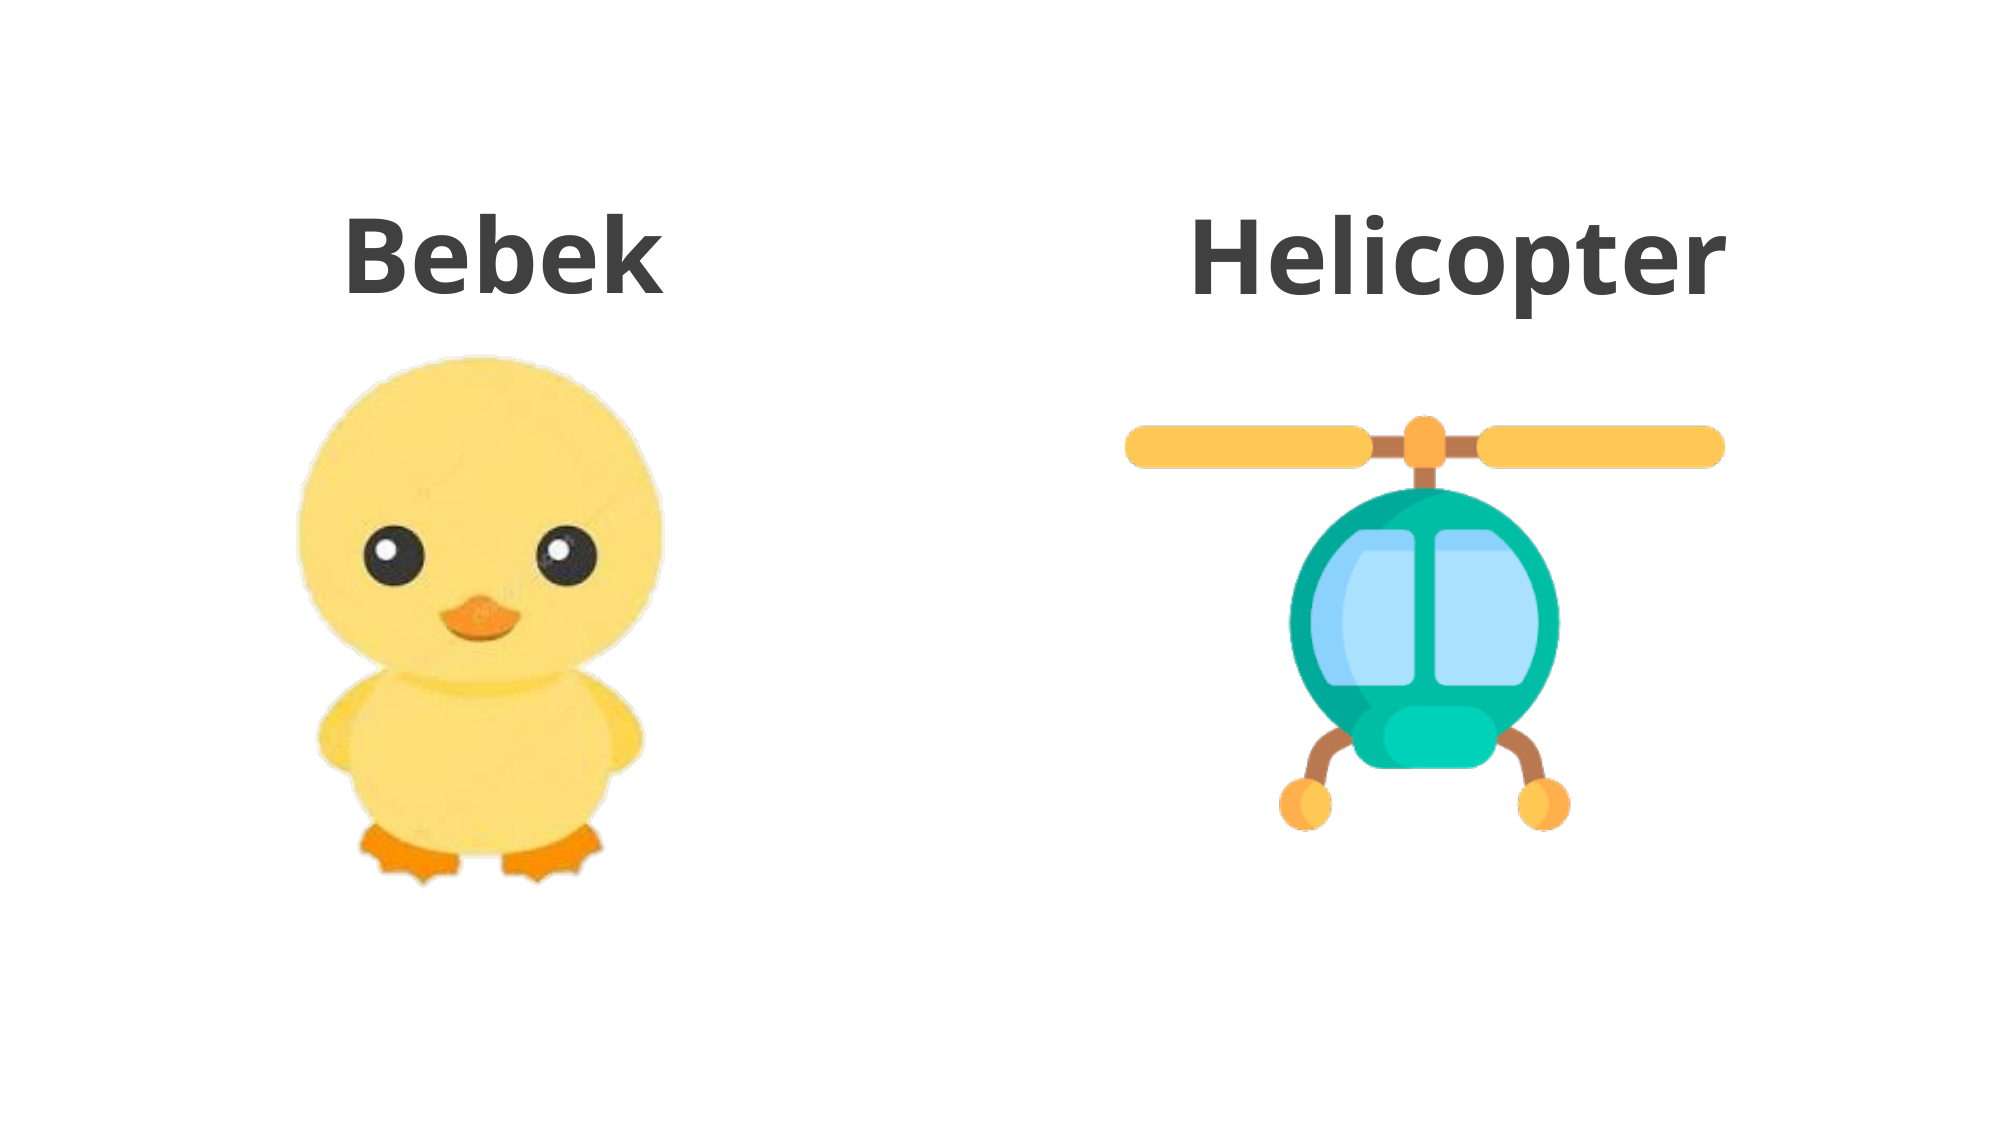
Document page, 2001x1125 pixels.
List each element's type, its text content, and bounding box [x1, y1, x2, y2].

text_box Helicopter [1171, 183, 1895, 323]
picture [75, 216, 887, 1028]
picture [1124, 323, 1725, 924]
text_box Bebek [326, 182, 1049, 323]
